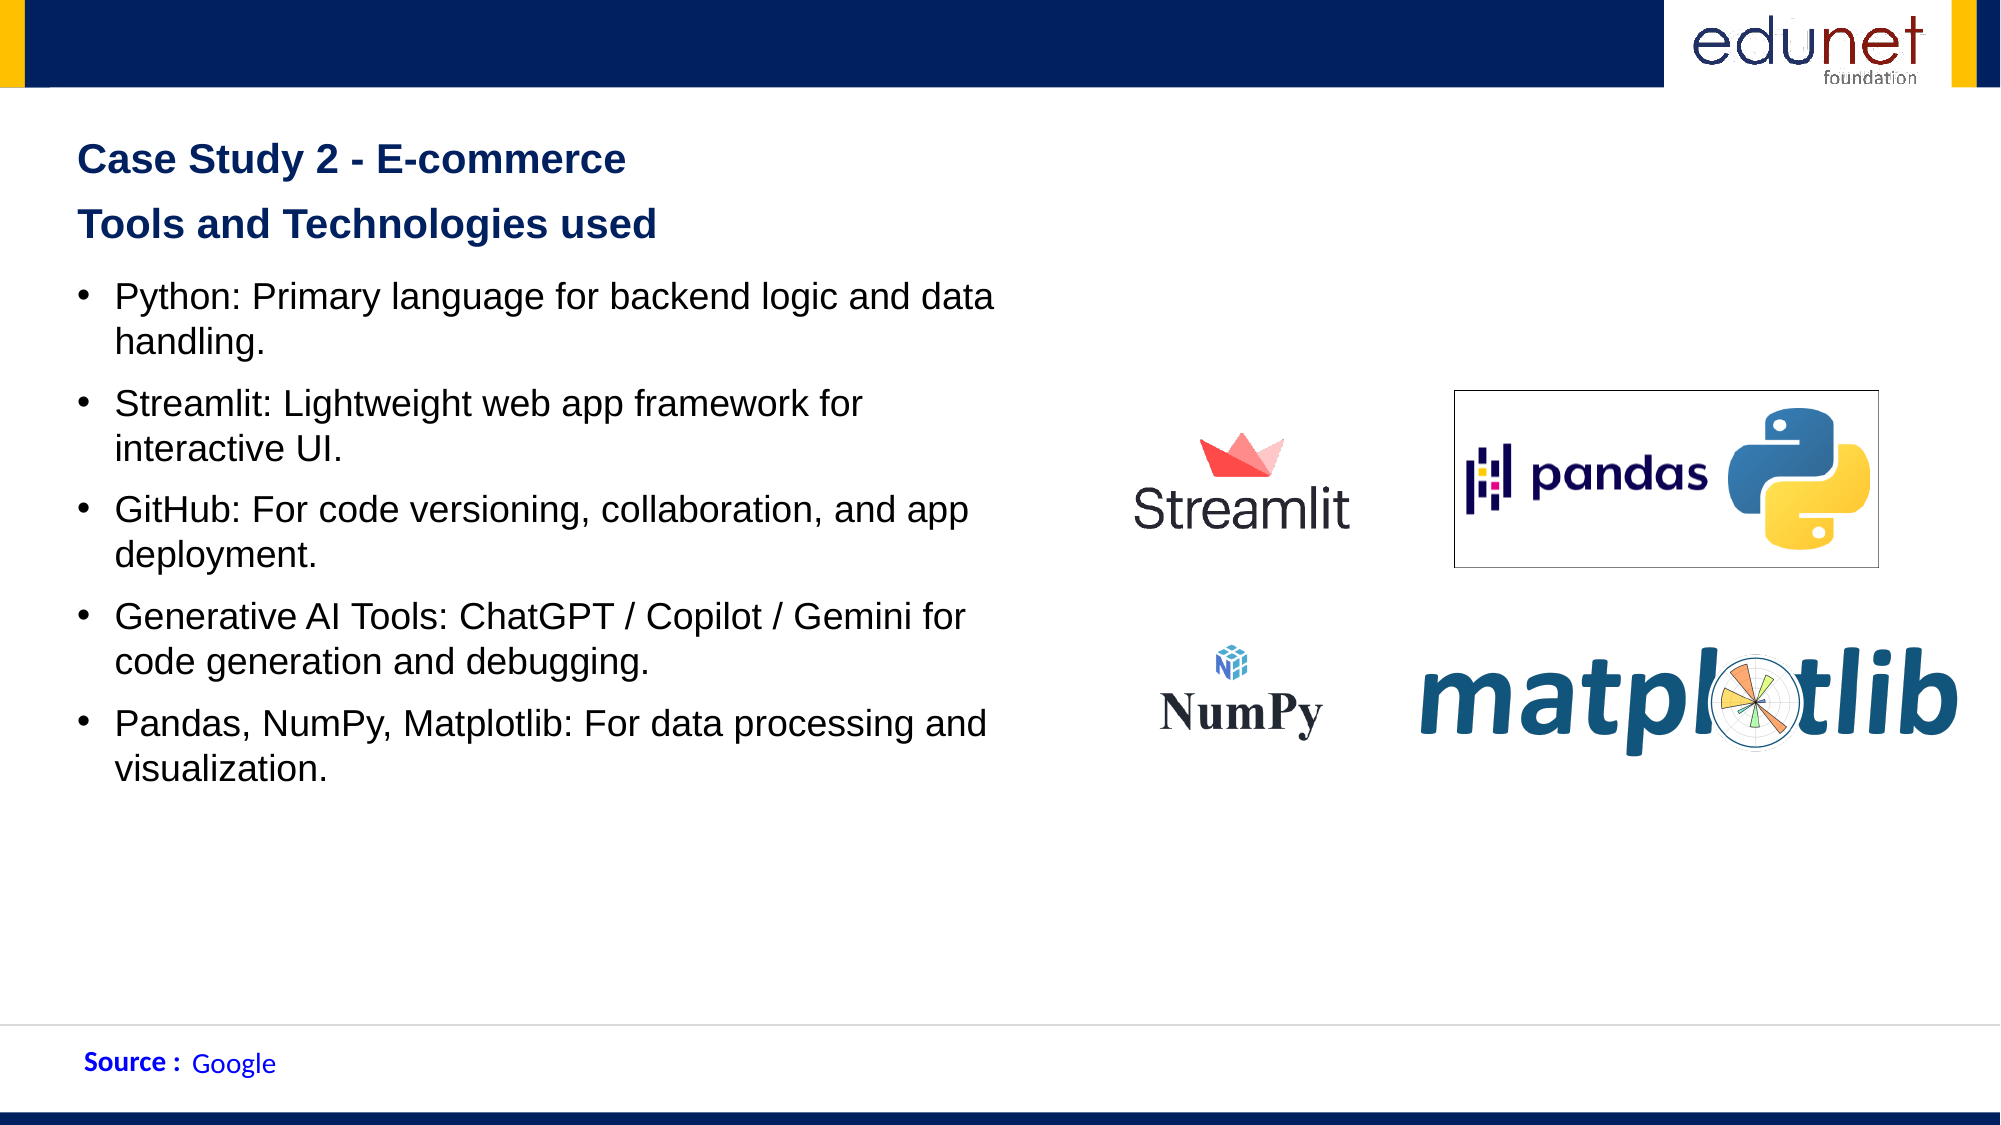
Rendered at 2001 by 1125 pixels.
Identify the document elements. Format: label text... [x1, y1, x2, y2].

text_box Tools and Technologies used [62, 189, 1000, 255]
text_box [0, 1024, 2000, 1088]
picture [1454, 389, 1879, 568]
text_box Case Study 2 - E-commerce [62, 124, 1263, 190]
picture [1397, 627, 1989, 770]
text_box Python: Primary language for backend logic and data handling. Streamlit: Lightweight web app framework for interactive UI. GitHub: For code versioning, collaboration, and app deployment. Generative AI Tools: ChatGPT / Copilot / Gemini for code generation and debugging. Pandas, NumPy, Matplotlib: For data processing and visualization. [62, 264, 1016, 940]
picture [1084, 609, 1396, 788]
picture [1091, 389, 1389, 568]
picture [1688, 12, 1928, 89]
